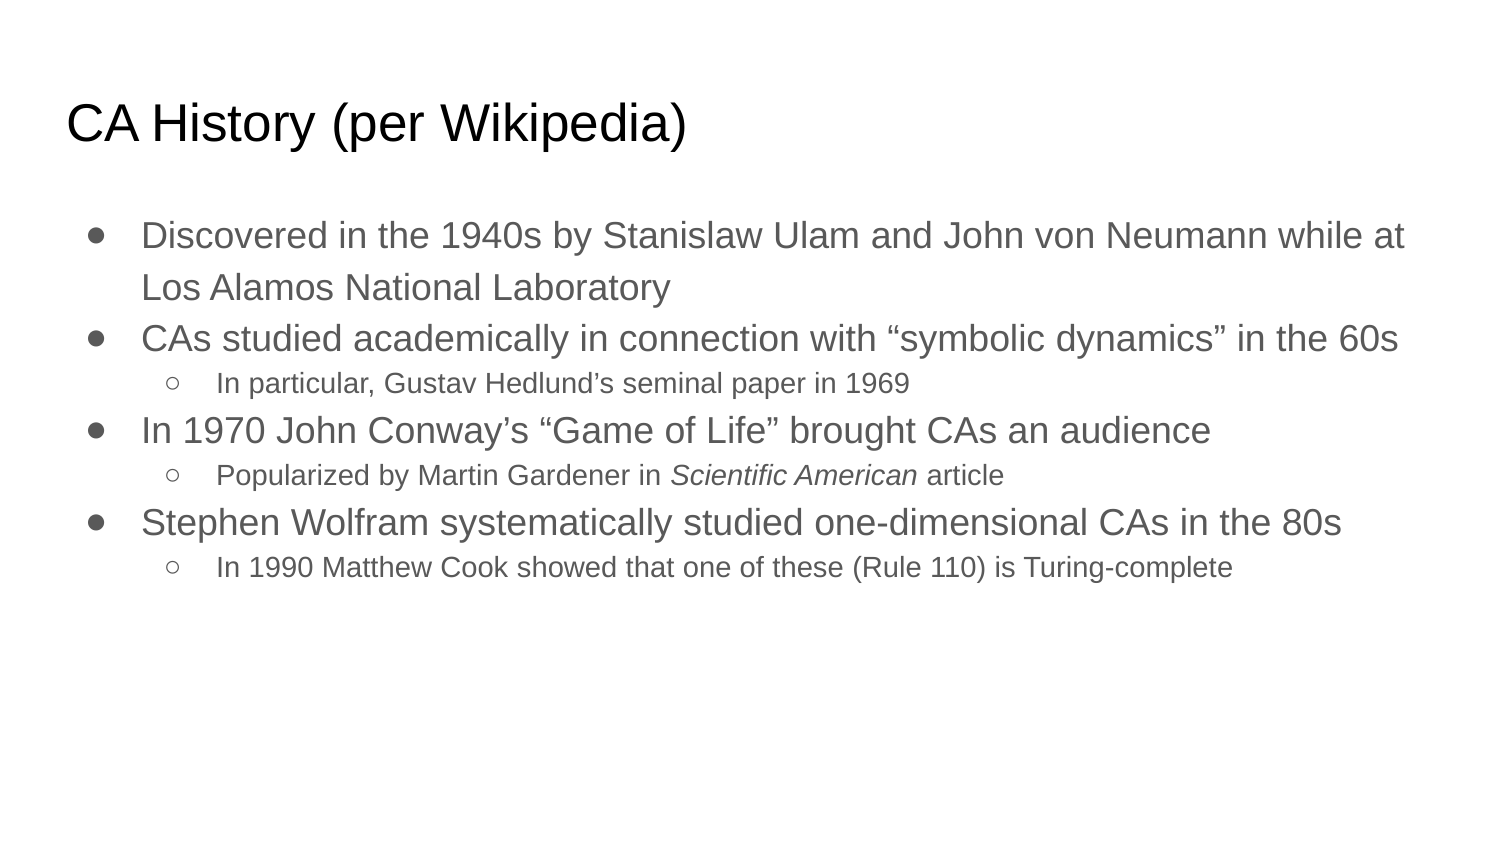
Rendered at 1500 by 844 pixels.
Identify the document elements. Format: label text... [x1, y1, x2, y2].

list Discovered in the 1940s by Stanislaw Ulam and John von Neumann while at Los Alamos National Laboratory CAs studied academically in connection with “symbolic dynamics” in the 60s In particular, Gustav Hedlund’s seminal paper in 1969 In 1970 John Conway’s “Game of Life” brought CAs an audience Popularized by Martin Gardener in Scientific American article Stephen Wolfram systematically studied one-dimensional CAs in the 80s In 1990 Matthew Cook showed that one of these (Rule 110) is Turing-complete [51, 189, 1449, 750]
title CA History (per Wikipedia) [51, 72, 1449, 167]
